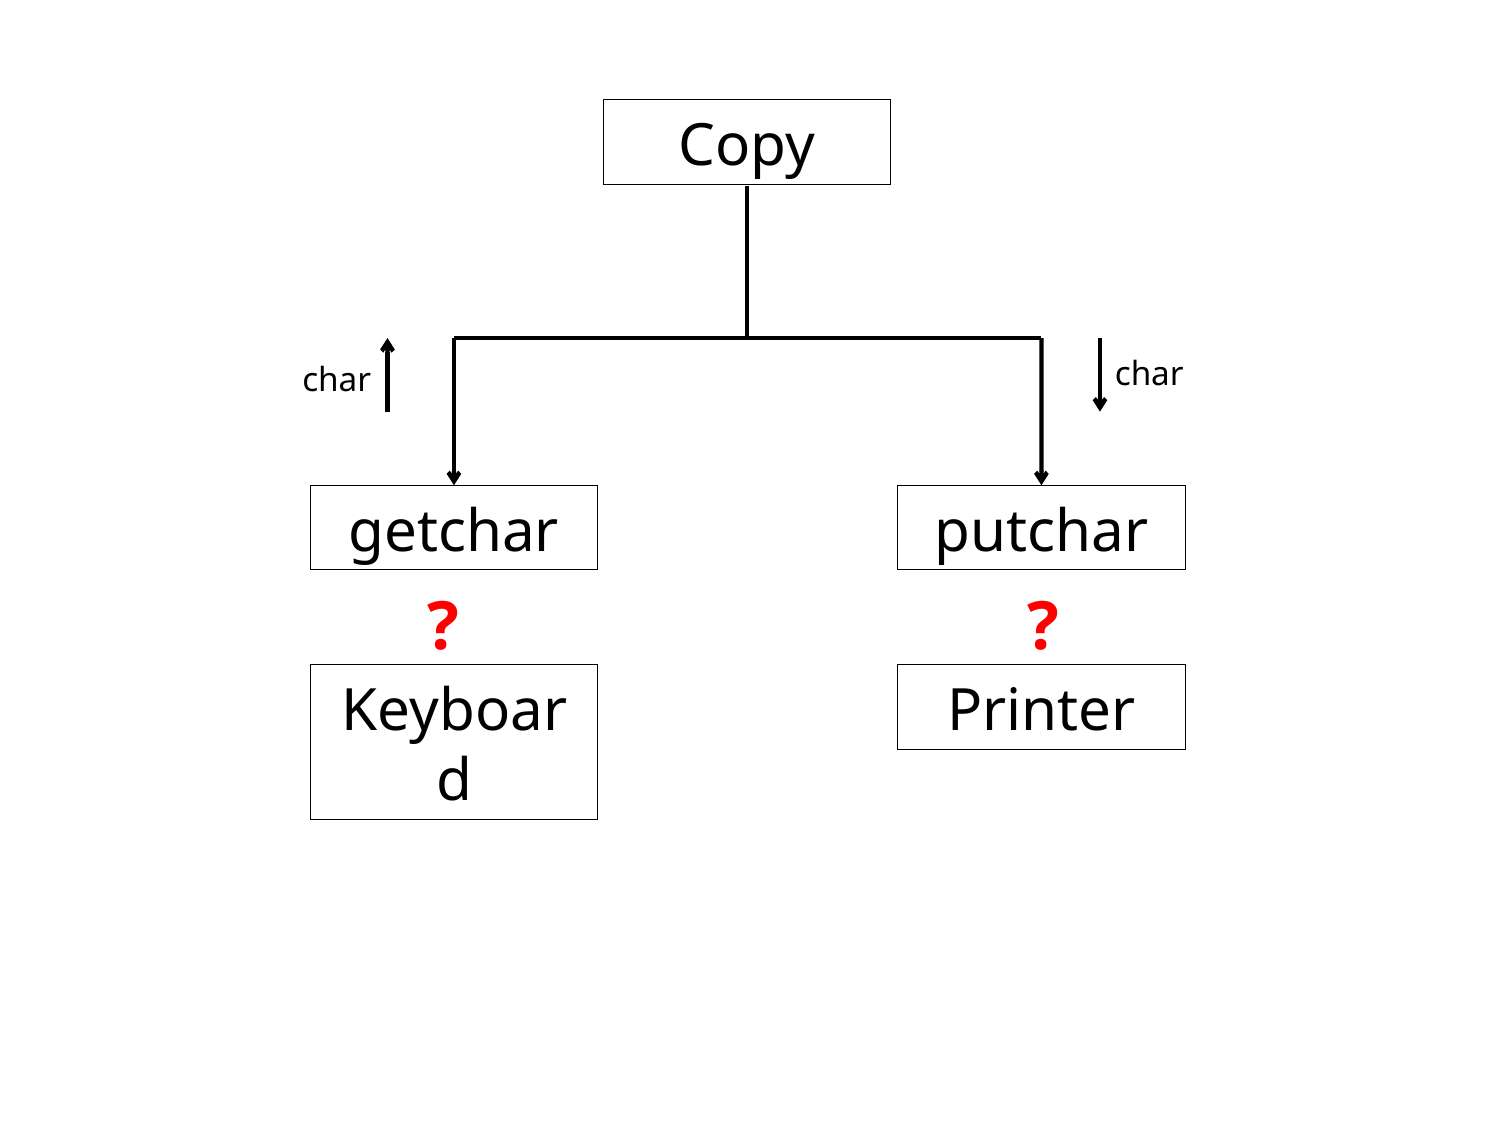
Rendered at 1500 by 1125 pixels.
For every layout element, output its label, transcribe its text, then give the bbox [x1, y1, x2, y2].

text_box Keyboard [310, 664, 598, 820]
text_box ? [1012, 575, 1075, 671]
text_box getchar [310, 485, 598, 570]
text_box Printer [897, 664, 1186, 750]
text_box char [287, 350, 383, 406]
text_box Copy [603, 99, 891, 185]
text_box putchar [897, 485, 1186, 570]
text_box ? [412, 575, 475, 671]
text_box char [391, 350, 400, 406]
text_box char [1104, 345, 1213, 400]
